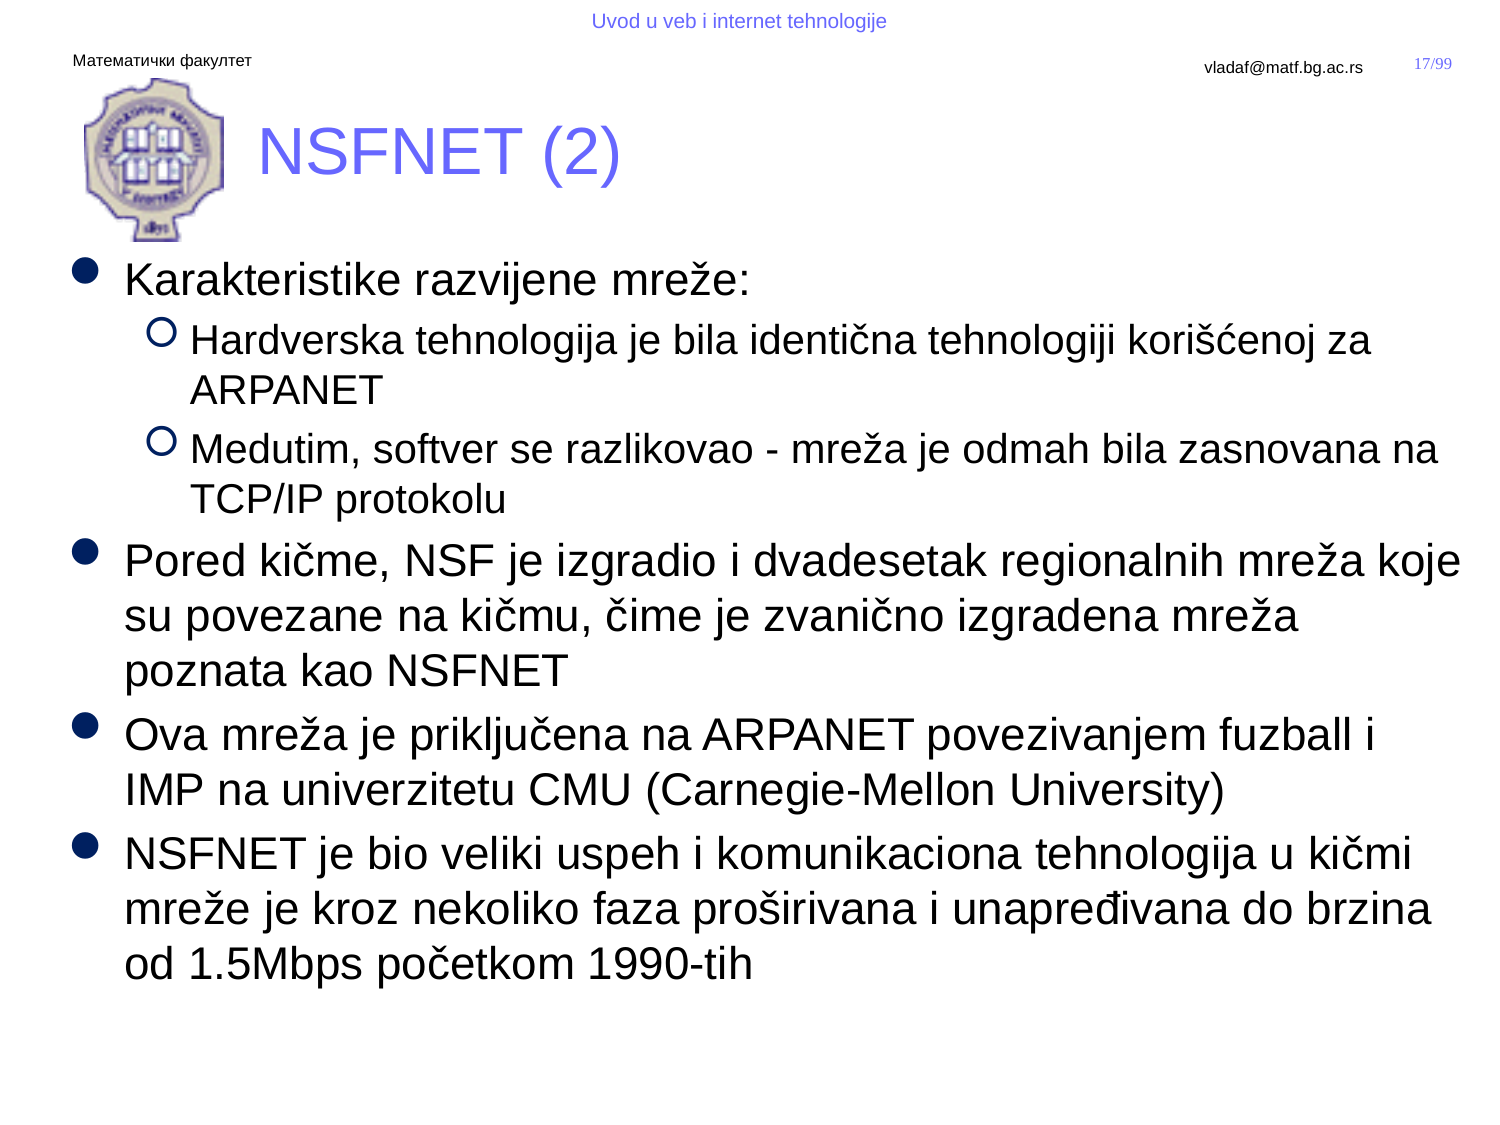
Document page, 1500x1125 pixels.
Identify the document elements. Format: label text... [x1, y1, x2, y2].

list Karakteristike razvijene mreže: Hardverska tehnologija je bila identična tehnologiji korišćenoj za ARPANET Medutim, softver se razlikovao - mreža je odmah bila zasnovana na TCP/IP protokolu Pored kičme, NSF je izgradio i dvadesetak regionalnih mreža koje su povezane na kičmu, čime je zvanično izgradena mreža poznata kao NSFNET Ova mreža je priključena na ARPANET povezivanjem fuzball i IMP na univerzitetu CMU (Carnegie-Mellon University) NSFNET je bio veliki uspeh i komunikaciona tehnologija u kičmi mreže je kroz nekoliko faza proširivana i unapređivana do brzina od 1.5Mbps početkom 1990-tih [53, 242, 1483, 598]
picture [84, 78, 224, 242]
title NSFNET (2) [242, 54, 1388, 242]
